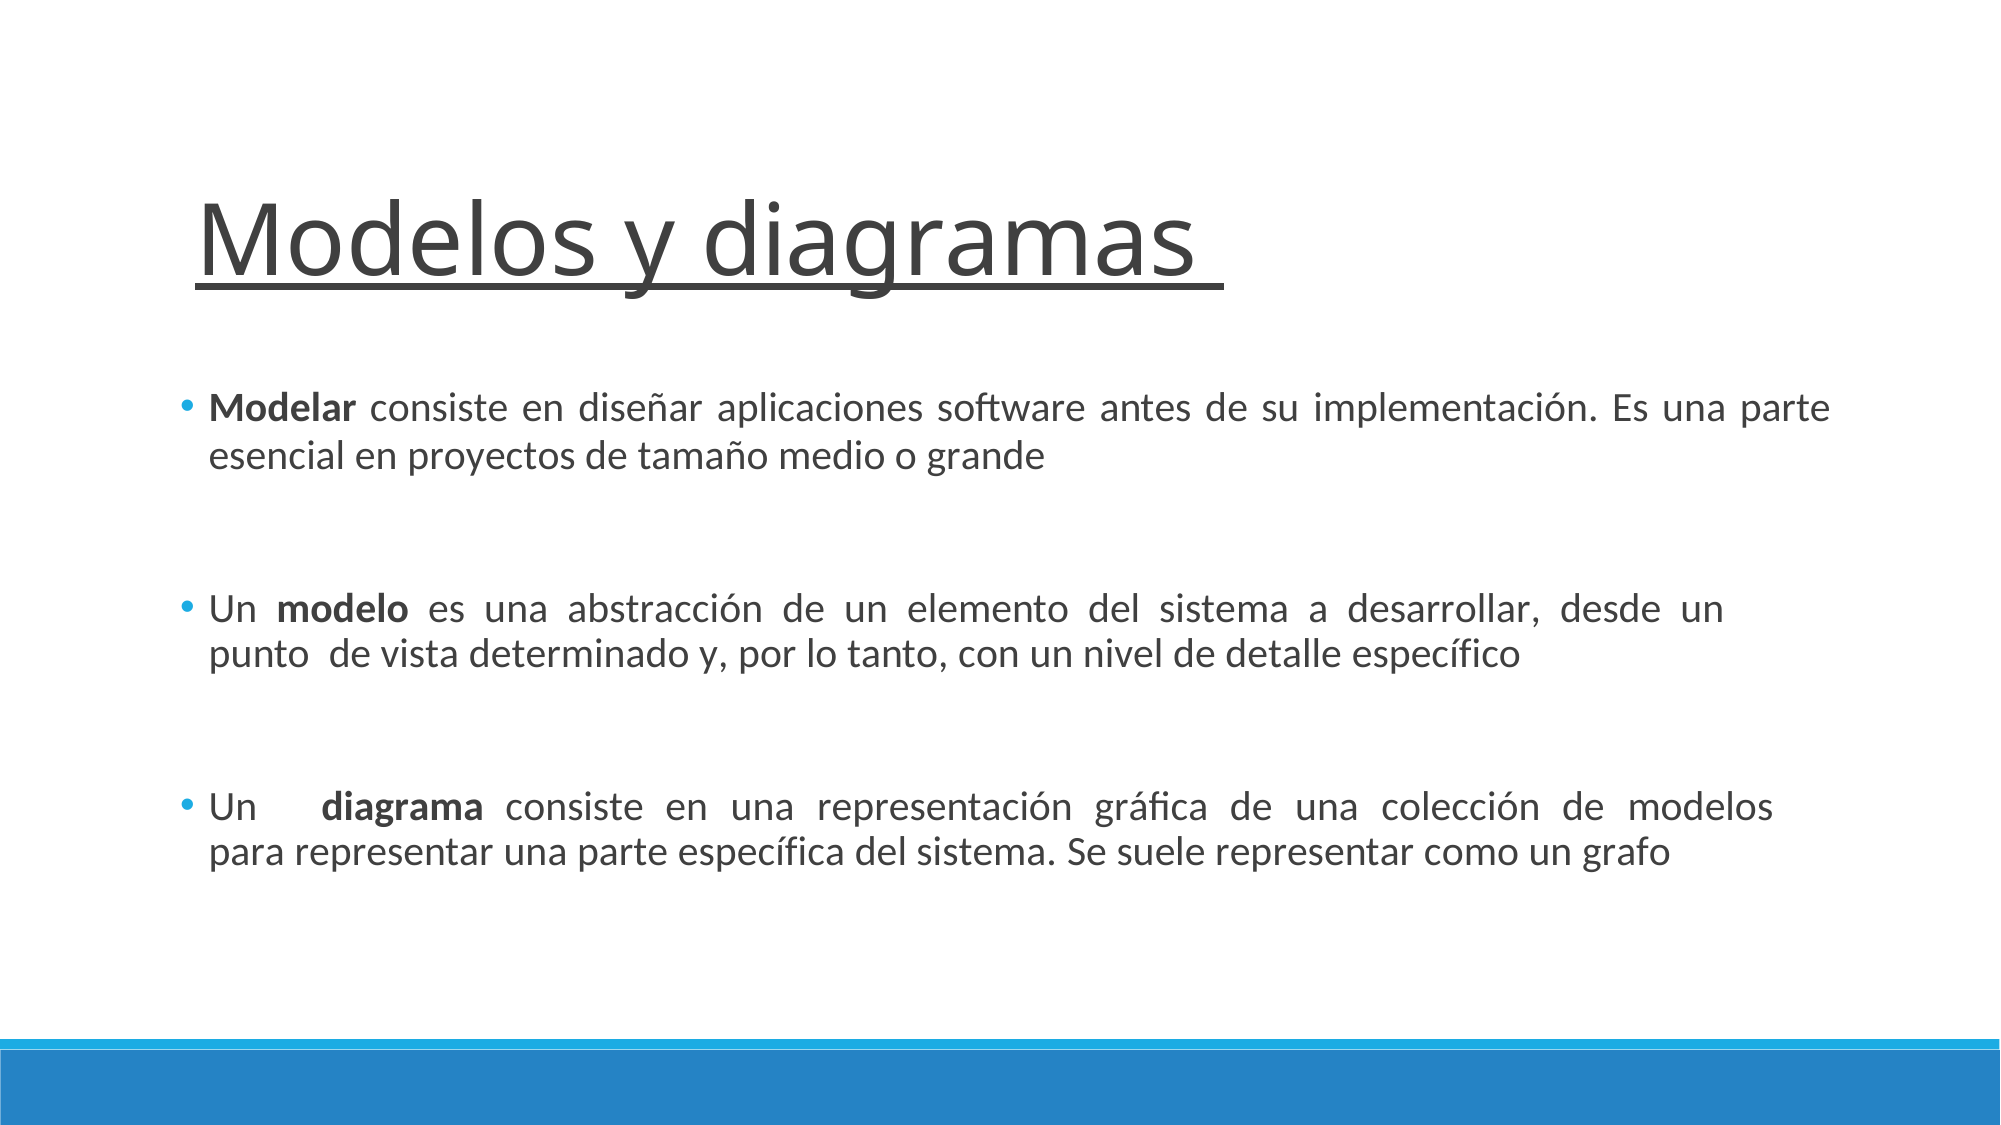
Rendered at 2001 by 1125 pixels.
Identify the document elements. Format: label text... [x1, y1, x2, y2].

title Modelos y diagramas [144, 174, 1855, 415]
list Modelar consiste en diseñar aplicaciones software antes de su implementación. Es una parte esencial en proyectos de tamaño medio o grande Un modelo es una abstracción de un elemento del sistema a desarrollar, desde un punto de vista determinado y, por lo tanto, con un nivel de detalle específico Un diagrama consiste en una representación gráfica de una colección de modelos para representar una parte específica del sistema. Se suele representar como un grafo [167, 310, 1833, 1021]
